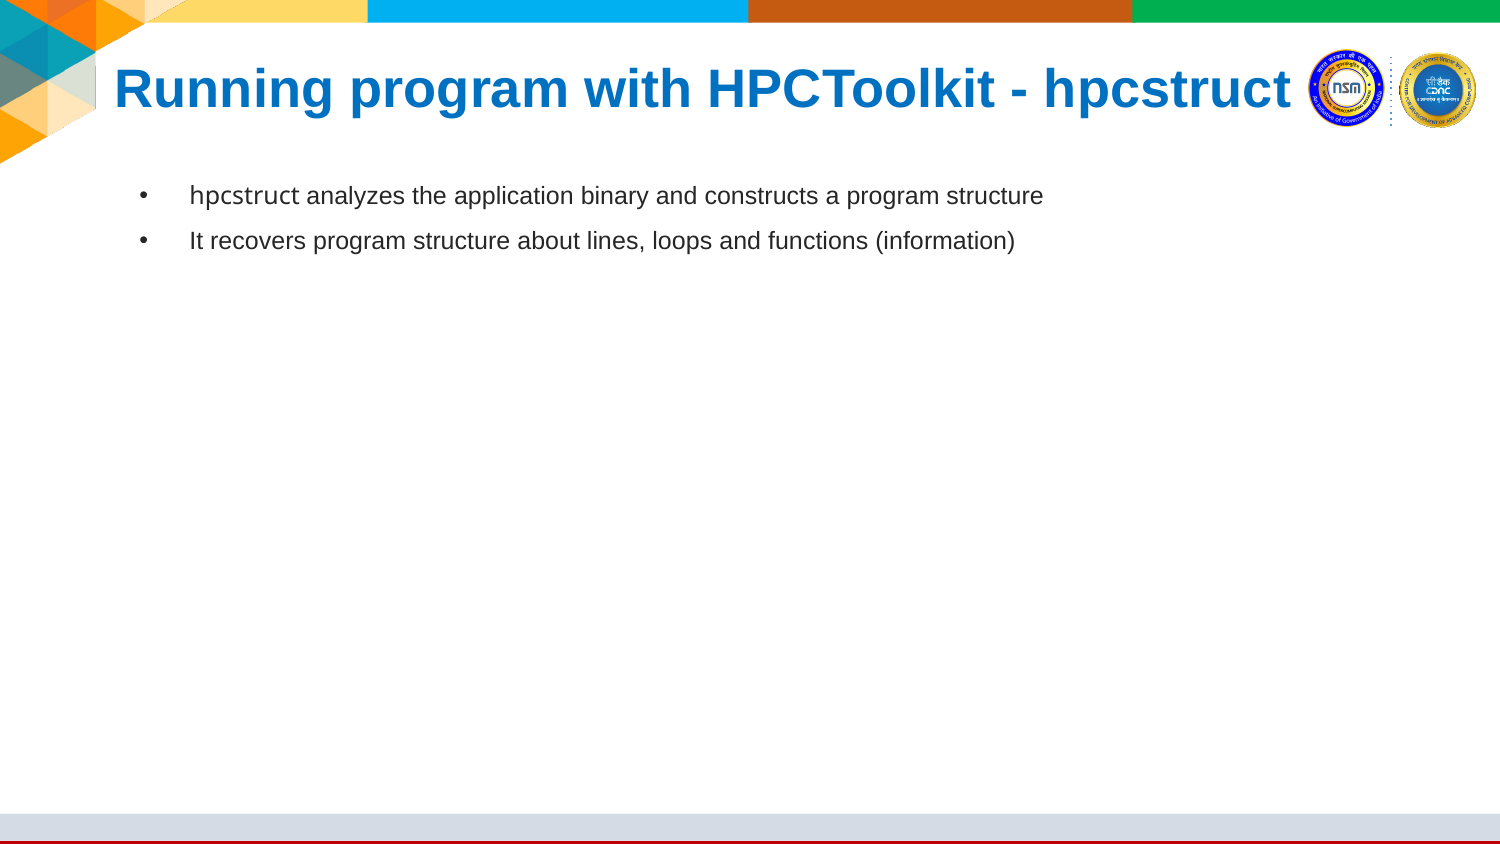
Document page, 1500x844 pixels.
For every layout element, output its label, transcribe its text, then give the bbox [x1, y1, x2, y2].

list hpcstruct analyzes the application binary and constructs a program structure It recovers program structure about lines, loops and functions (information) [103, 159, 1397, 760]
picture [1308, 49, 1385, 127]
title Running program with HPCToolkit - hpcstruct [103, 52, 1369, 129]
picture [0, 0, 193, 164]
picture [1399, 52, 1476, 128]
